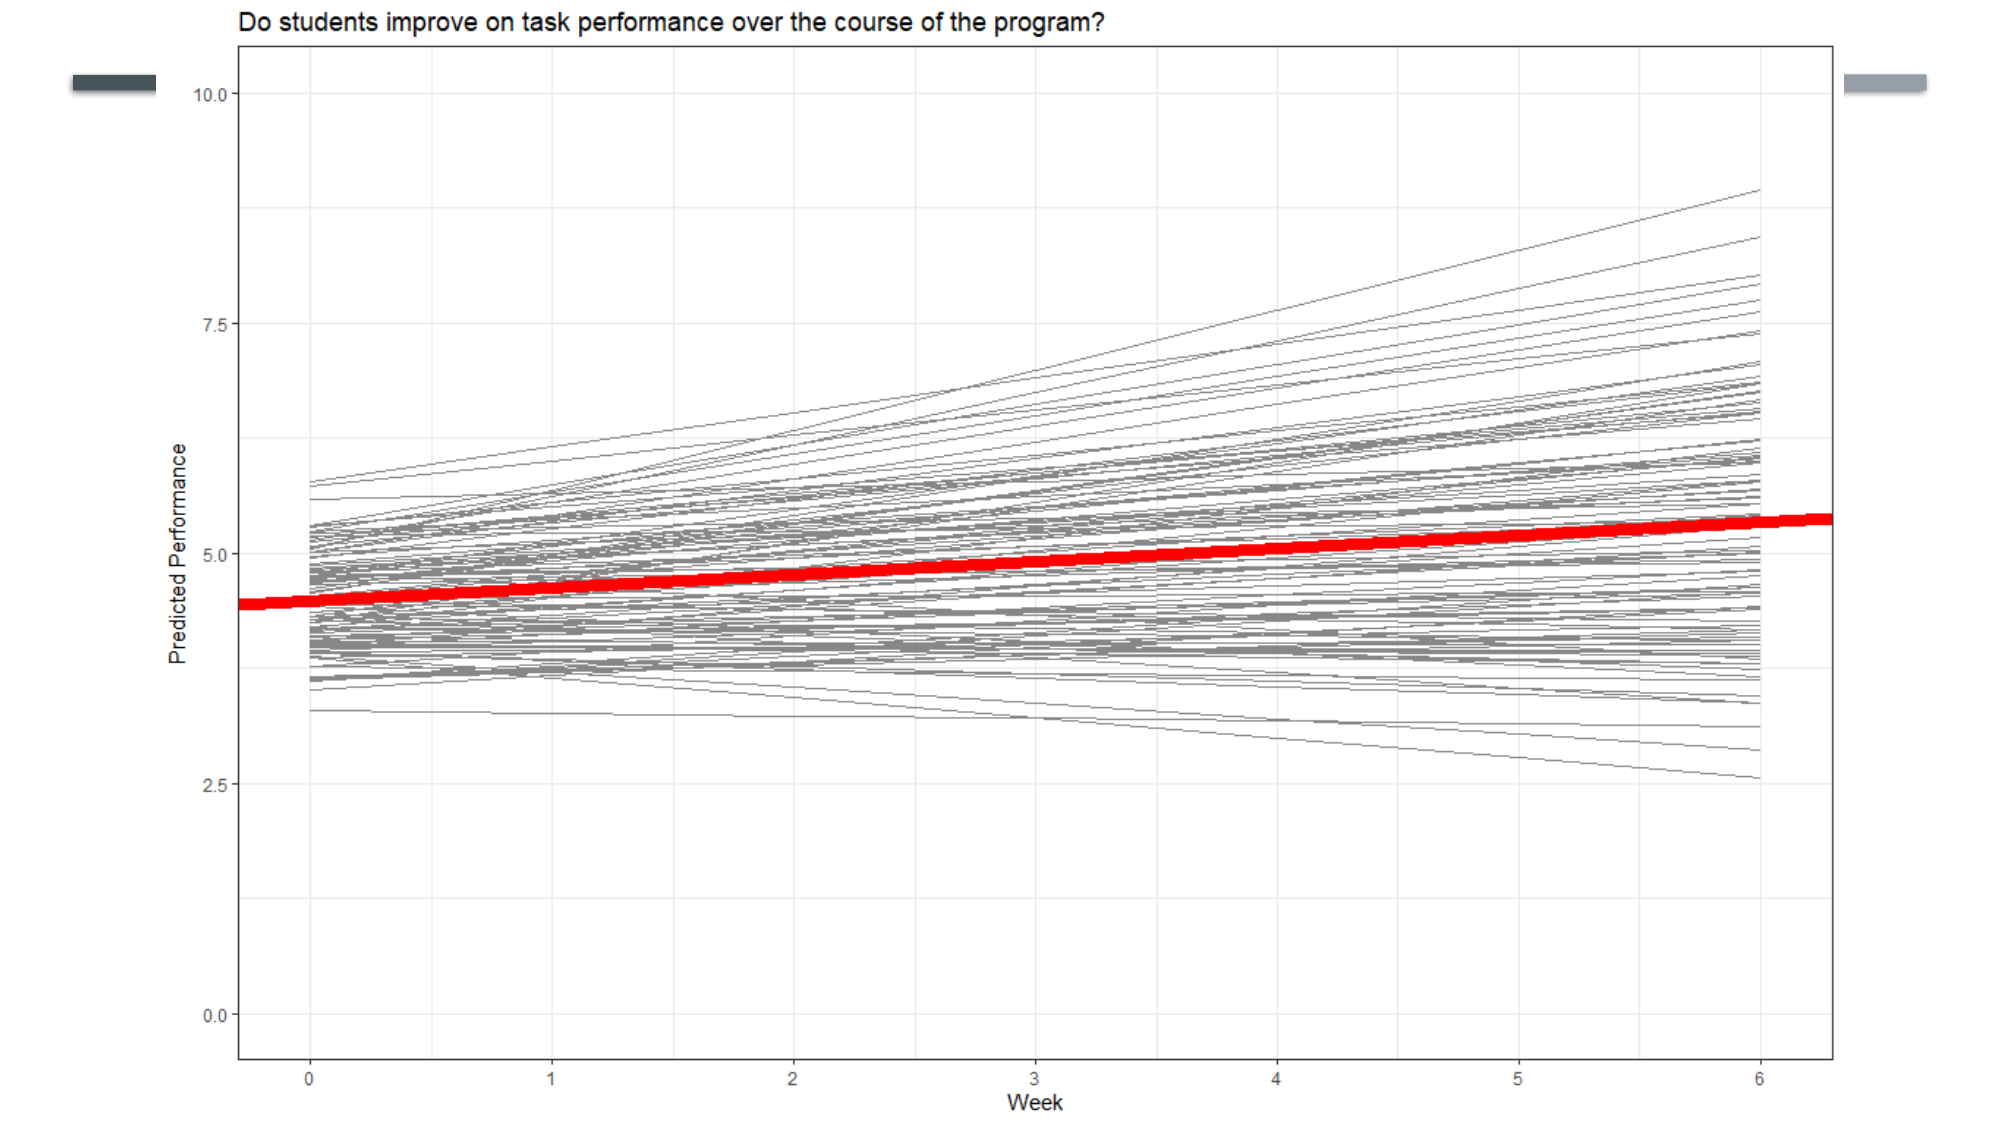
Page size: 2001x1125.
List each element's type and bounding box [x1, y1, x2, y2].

picture [155, 0, 1845, 1125]
